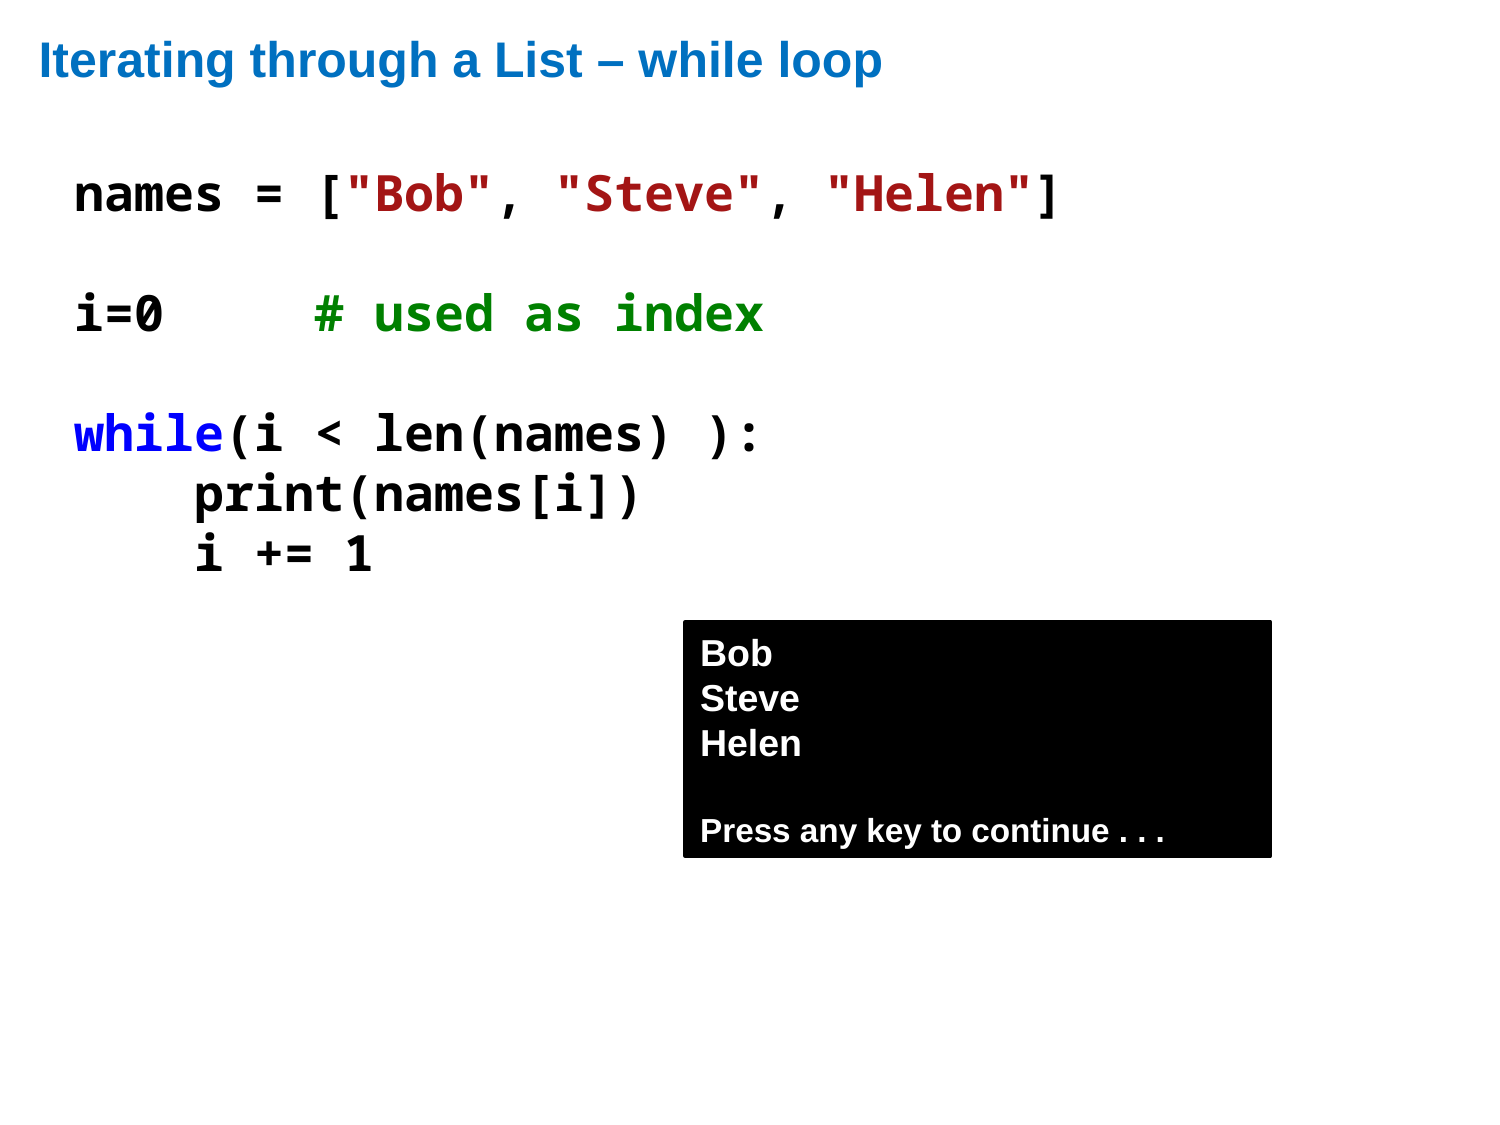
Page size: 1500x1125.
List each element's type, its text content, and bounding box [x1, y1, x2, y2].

title Iterating through a List – while loop [23, 16, 1465, 99]
text_box names = ["Bob", "Steve", "Helen"] i=0 # used as index while(i < len(names) ): print(names[i]) i += 1 [57, 151, 1154, 590]
text_box Bob Steve Helen Press any key to continue . . . [683, 620, 1272, 858]
